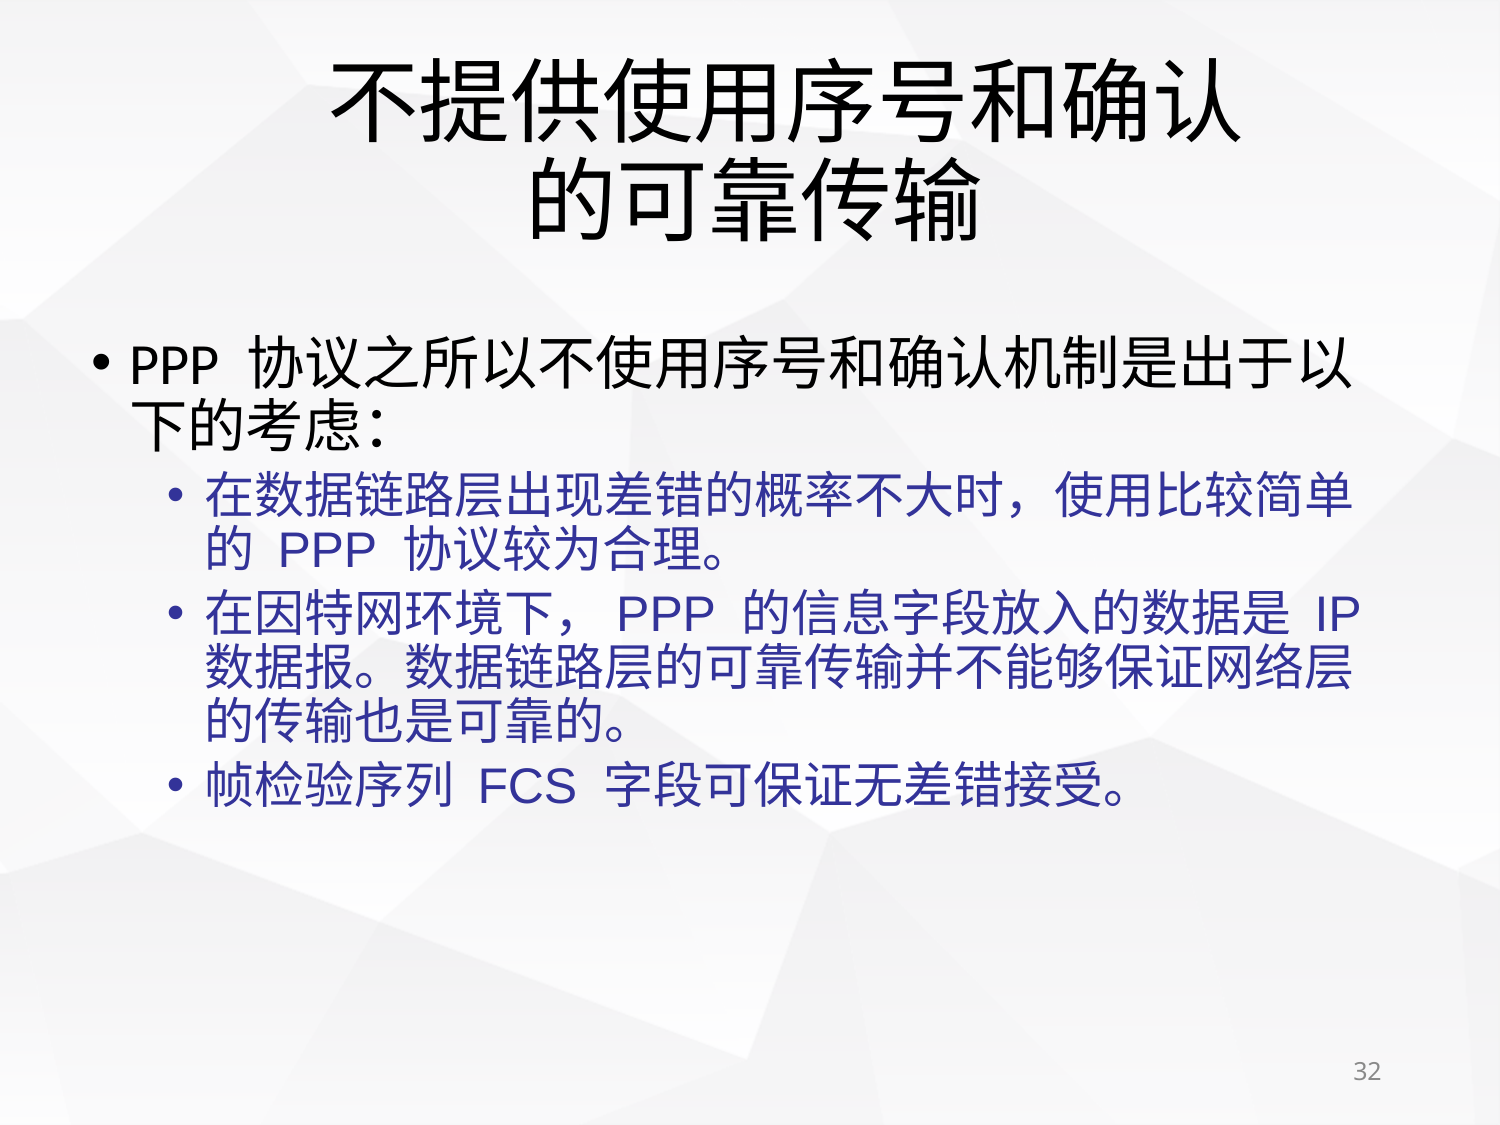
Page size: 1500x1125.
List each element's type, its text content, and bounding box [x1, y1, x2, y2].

slide_number 32 [1059, 1042, 1397, 1103]
title 不提供使用序号和确认 的可靠传输 [88, 35, 1441, 275]
picture [0, 0, 1500, 1125]
list PPP 协议之所以不使用序号和确认机制是出于以下的考虑： 在数据链路层出现差错的概率不大时，使用比较简单的 PPP 协议较为合理。 在因特网环境下，PPP 的信息字段放入的数据是 IP 数据报。数据链路层的可靠传输并不能够保证网络层的传输也是可靠的。 帧检验序列 FCS 字段可保证无差错接受。 [76, 326, 1399, 1071]
